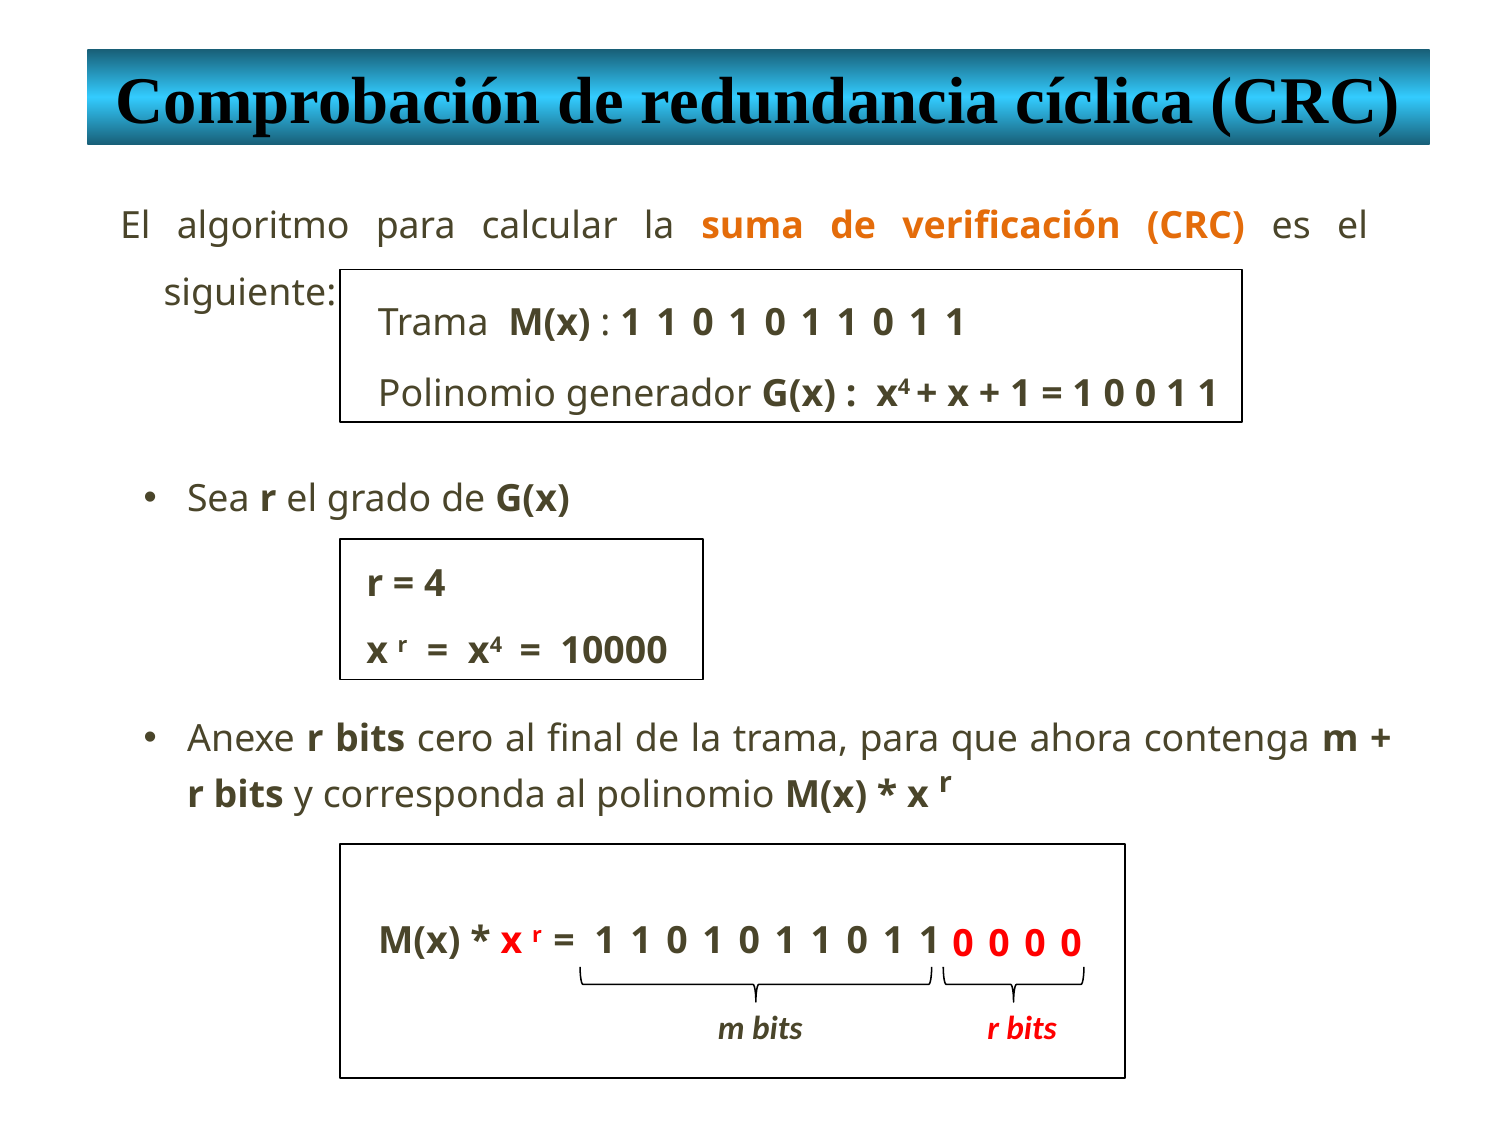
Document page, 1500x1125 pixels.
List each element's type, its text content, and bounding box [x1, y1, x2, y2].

text_box [989, 843, 1125, 888]
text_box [937, 888, 1126, 1055]
text_box [989, 1062, 1125, 1079]
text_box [339, 528, 751, 680]
text_box El algoritmo para calcular la suma de verificación (CRC) es el siguiente: [105, 171, 1383, 321]
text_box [339, 267, 1266, 423]
text_box [339, 843, 357, 1079]
text_box Comprobación de redundancia cíclica (CRC) [87, 49, 1430, 145]
text_box Sea r el grado de G(x) [128, 444, 680, 527]
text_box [363, 808, 985, 1125]
text_box Anexe r bits cero al final de la trama, para que ahora contenga m + r bits y corresponda al polinomio M(x) * x r [128, 692, 1407, 825]
